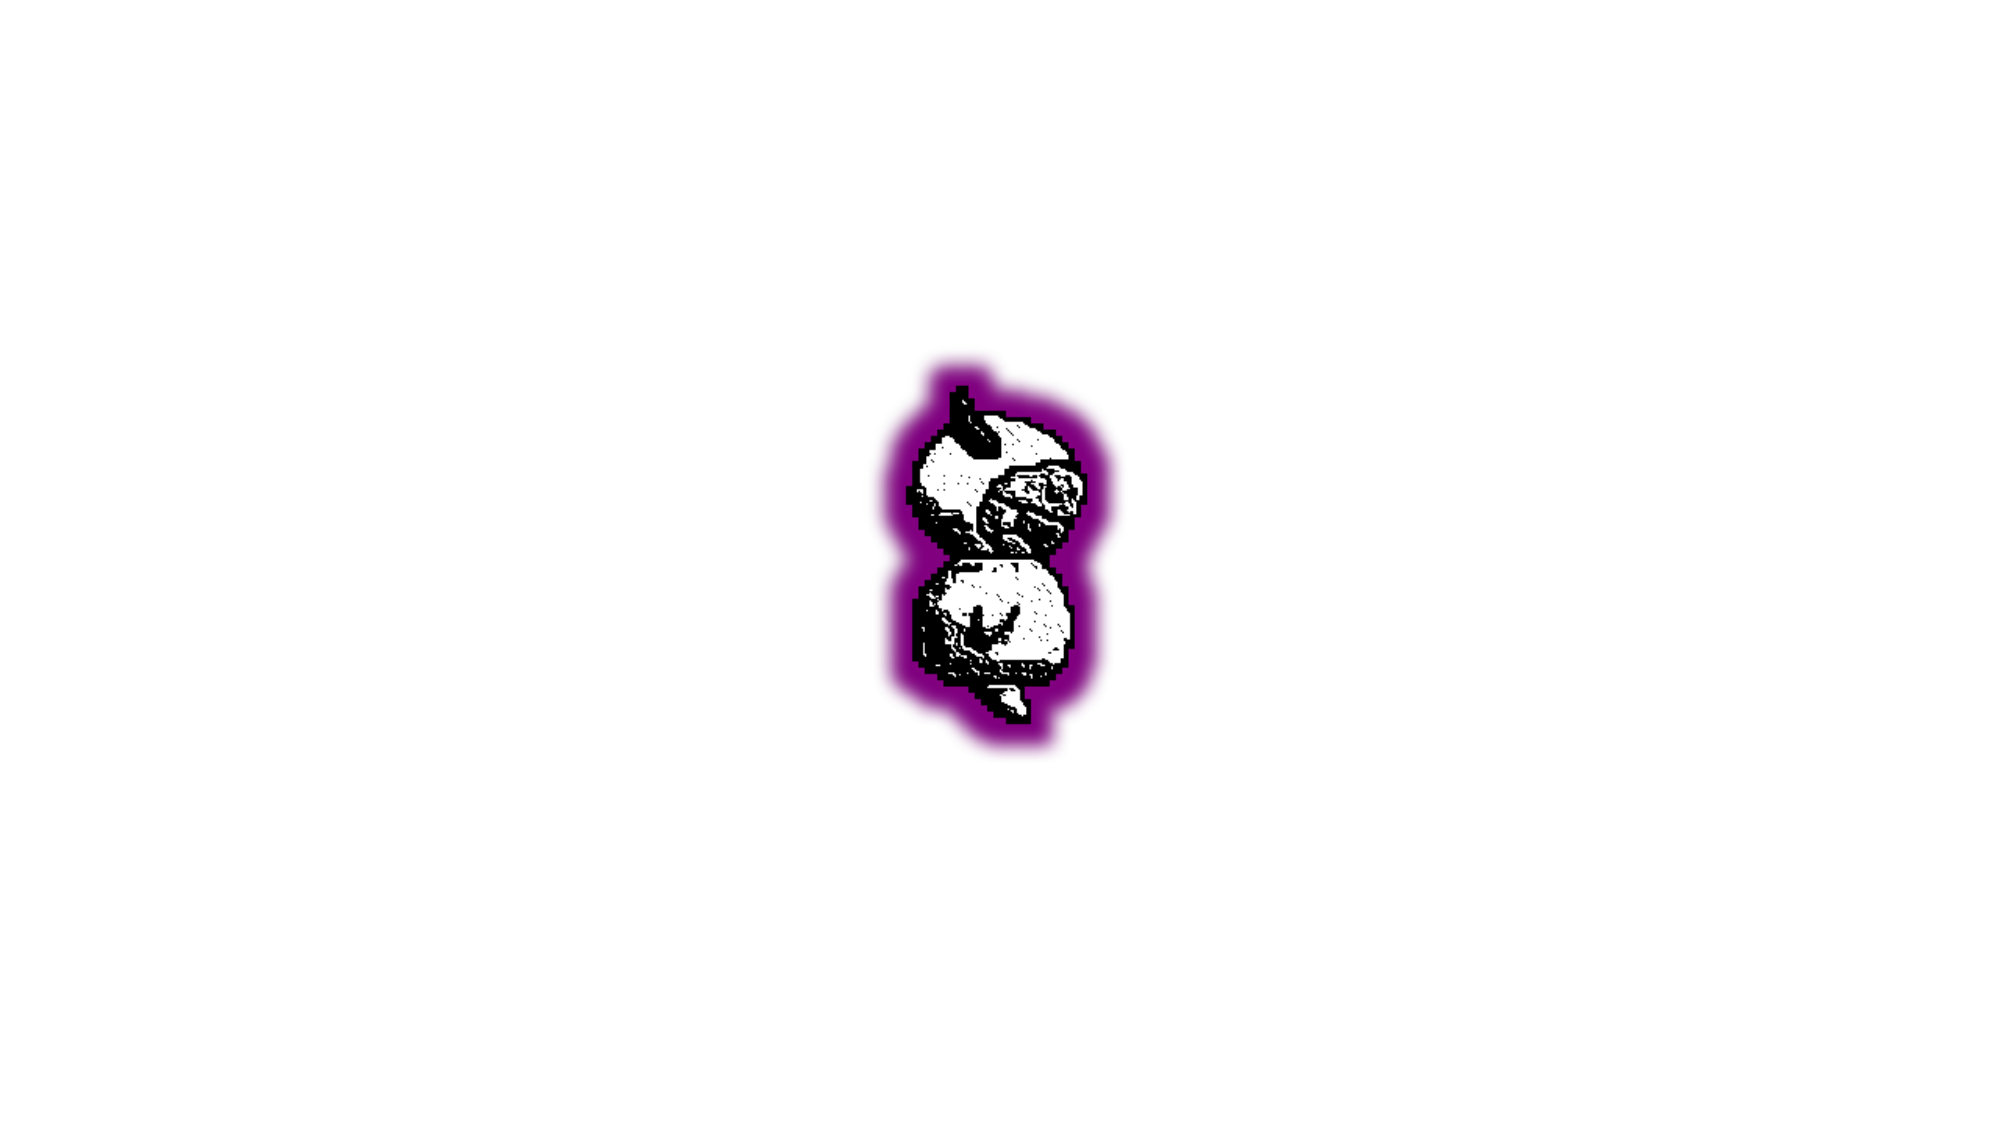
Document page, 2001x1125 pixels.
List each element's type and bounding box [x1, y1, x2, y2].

picture [799, 361, 1200, 762]
